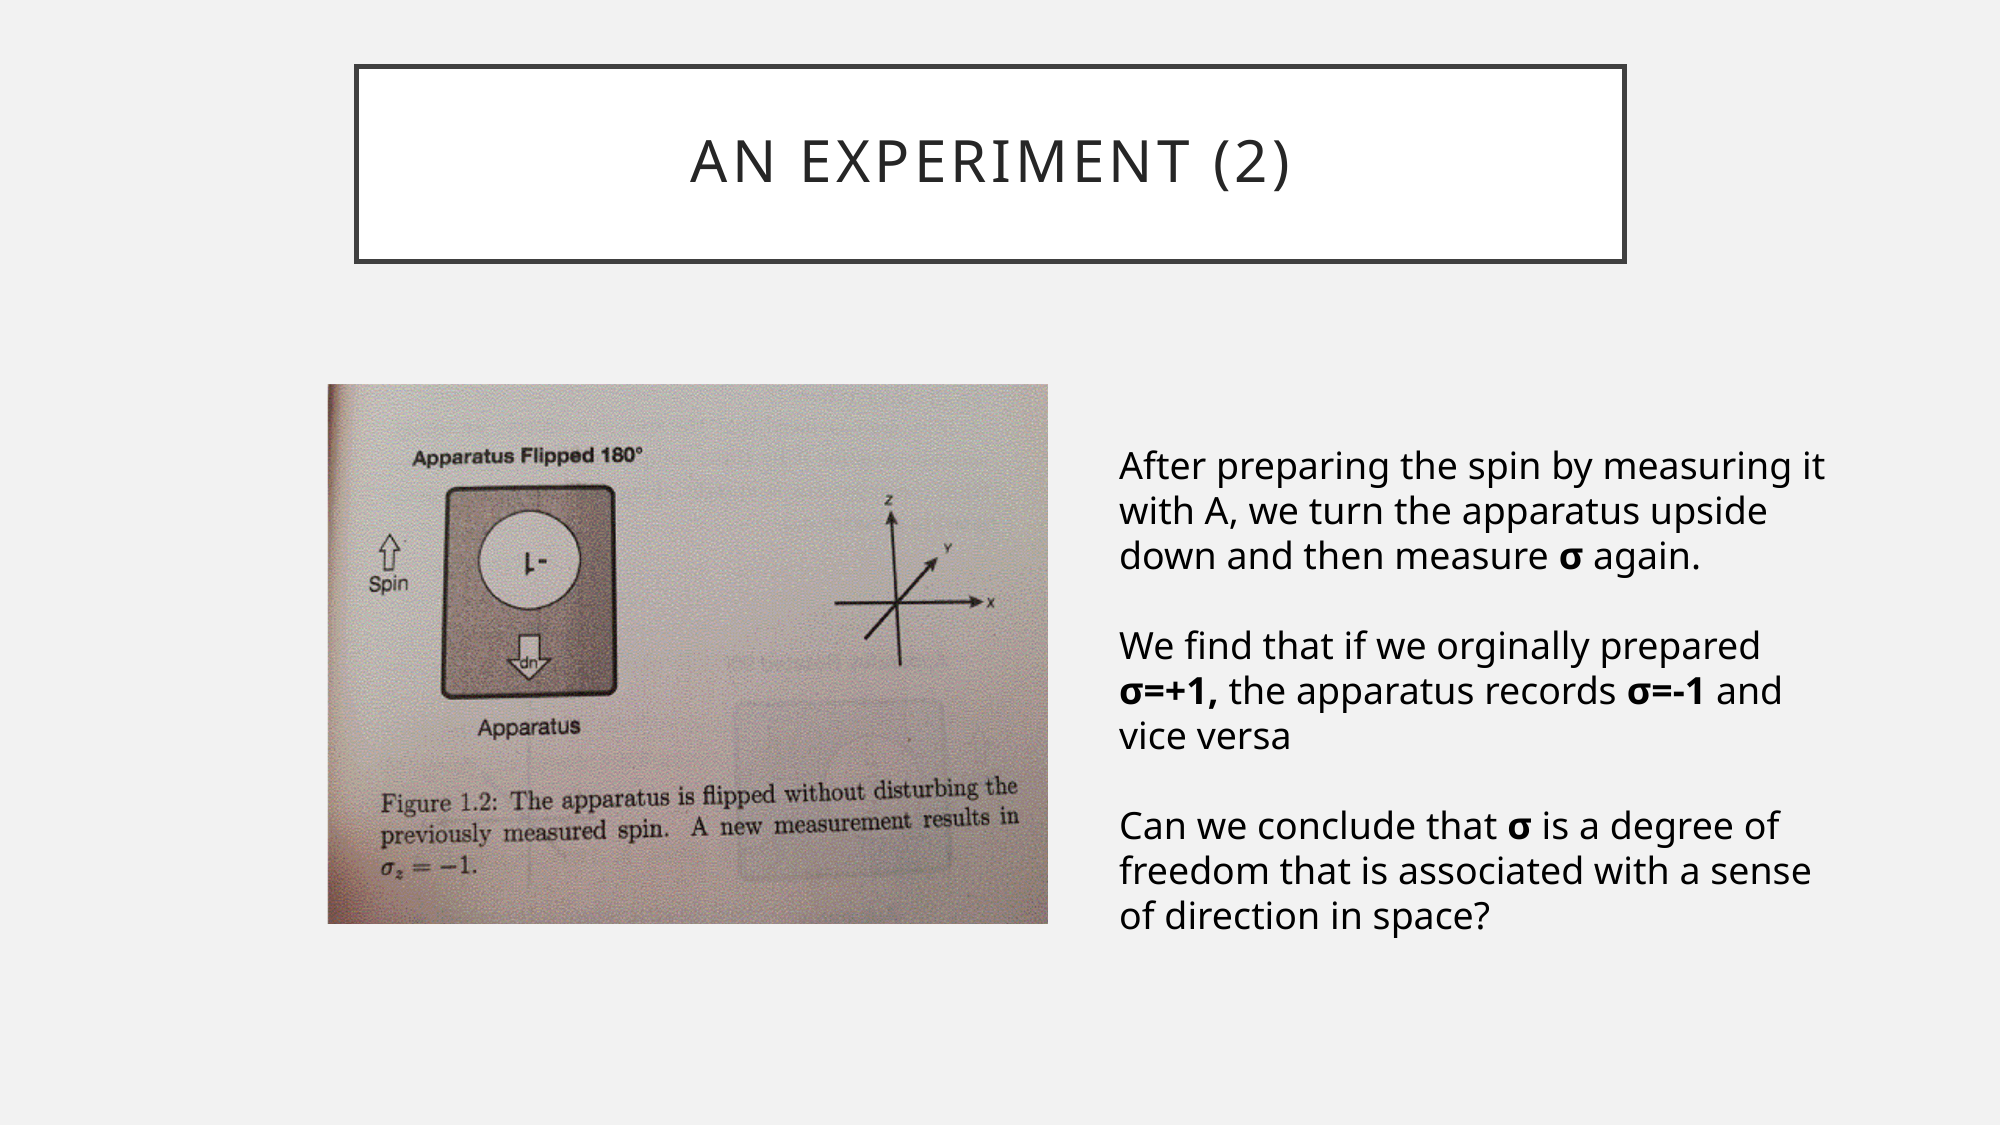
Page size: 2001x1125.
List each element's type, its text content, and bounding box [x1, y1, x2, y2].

text_box After preparing the spin by measuring it with A, we turn the apparatus upside down and then measure σ again. We find that if we orginally prepared σ=+1, the apparatus records σ=-1 and vice versa Can we conclude that σ is a degree of freedom that is associated with a sense of direction in space? [1104, 389, 1855, 1080]
title AN EXPERIMENT (2) [354, 64, 1627, 264]
picture [329, 293, 1048, 1014]
